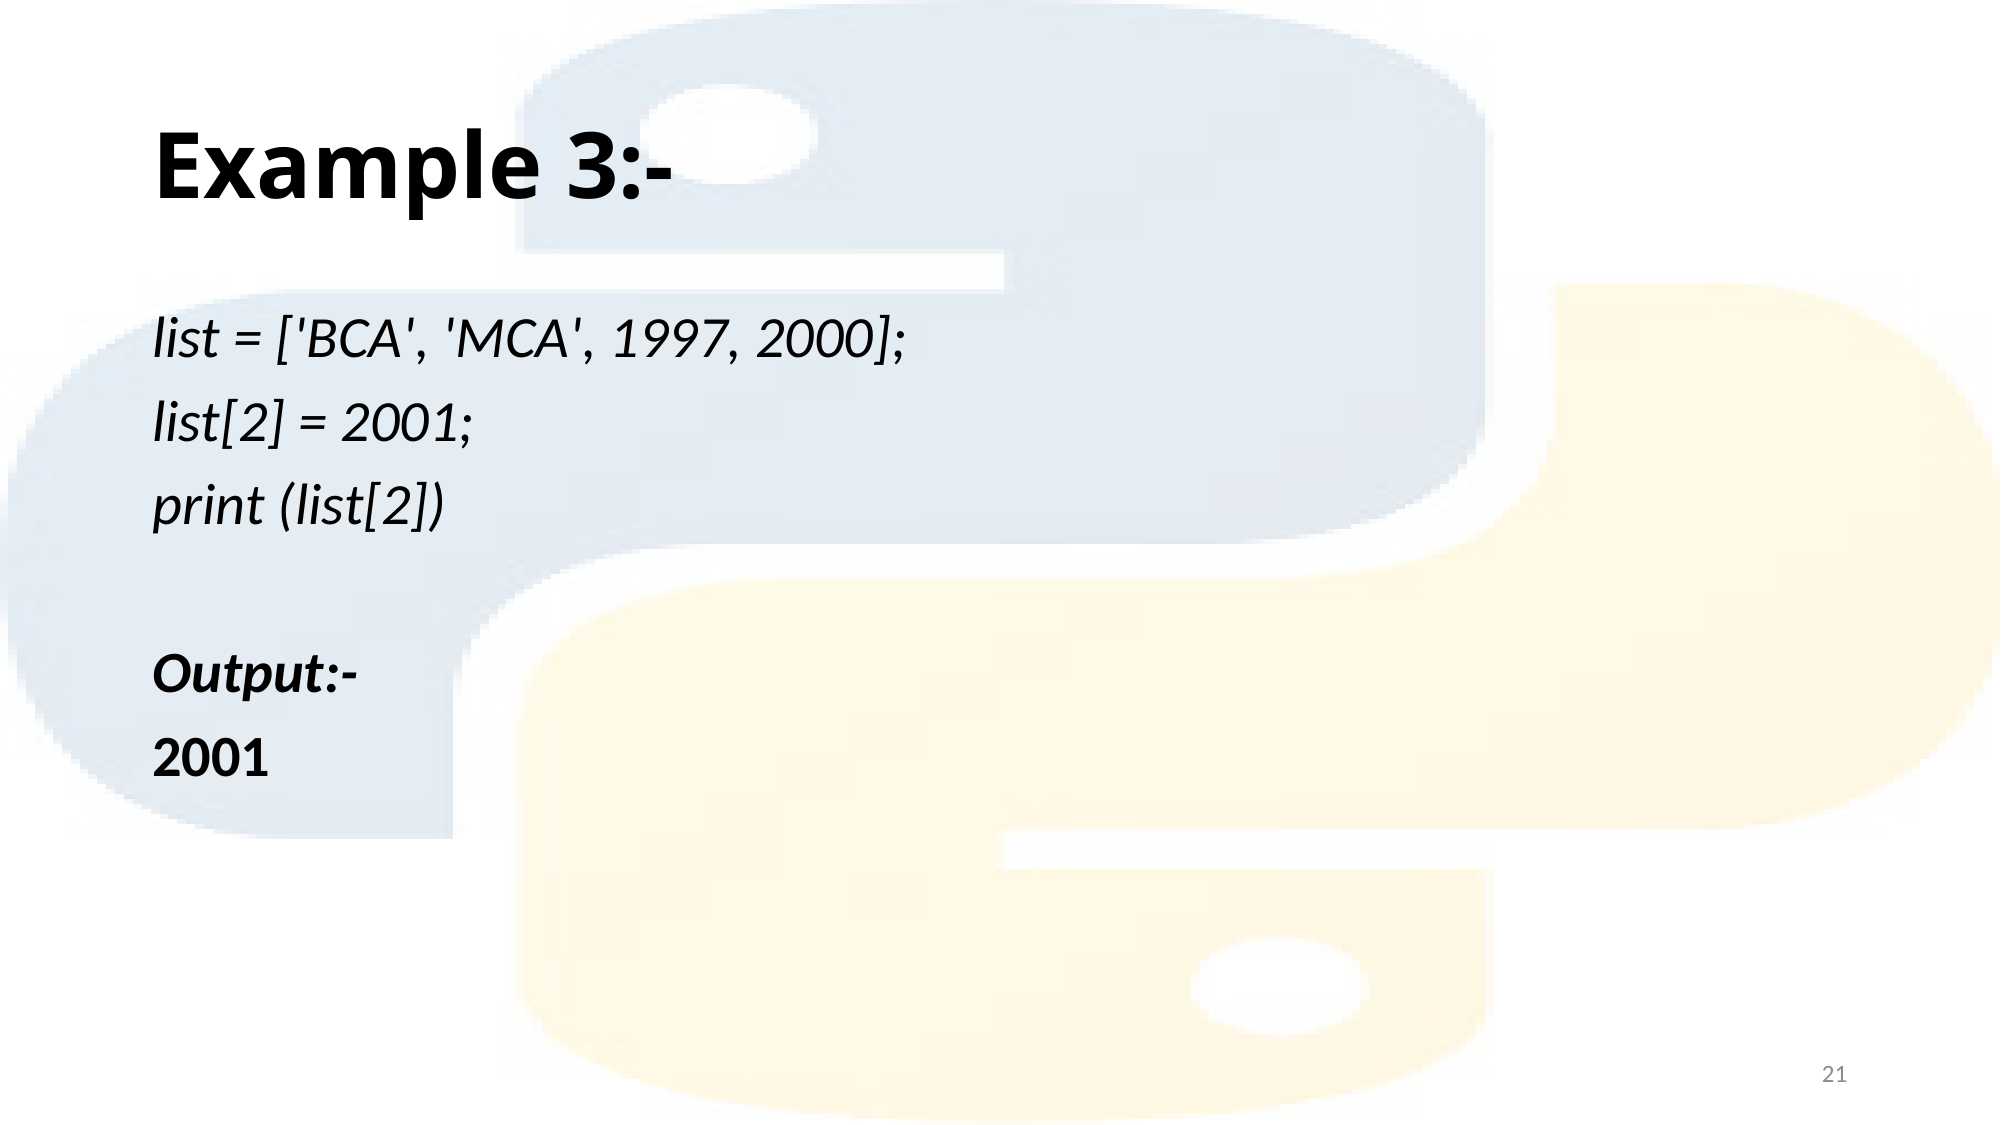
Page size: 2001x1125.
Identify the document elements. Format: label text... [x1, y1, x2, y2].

slide_number 21 [1412, 1042, 1863, 1103]
list list = ['BCA', 'MCA', 1997, 2000]; list[2] = 2001; print (list[2]) Output:- 2001 [137, 299, 1863, 1014]
title Example 3:- [137, 59, 1863, 278]
